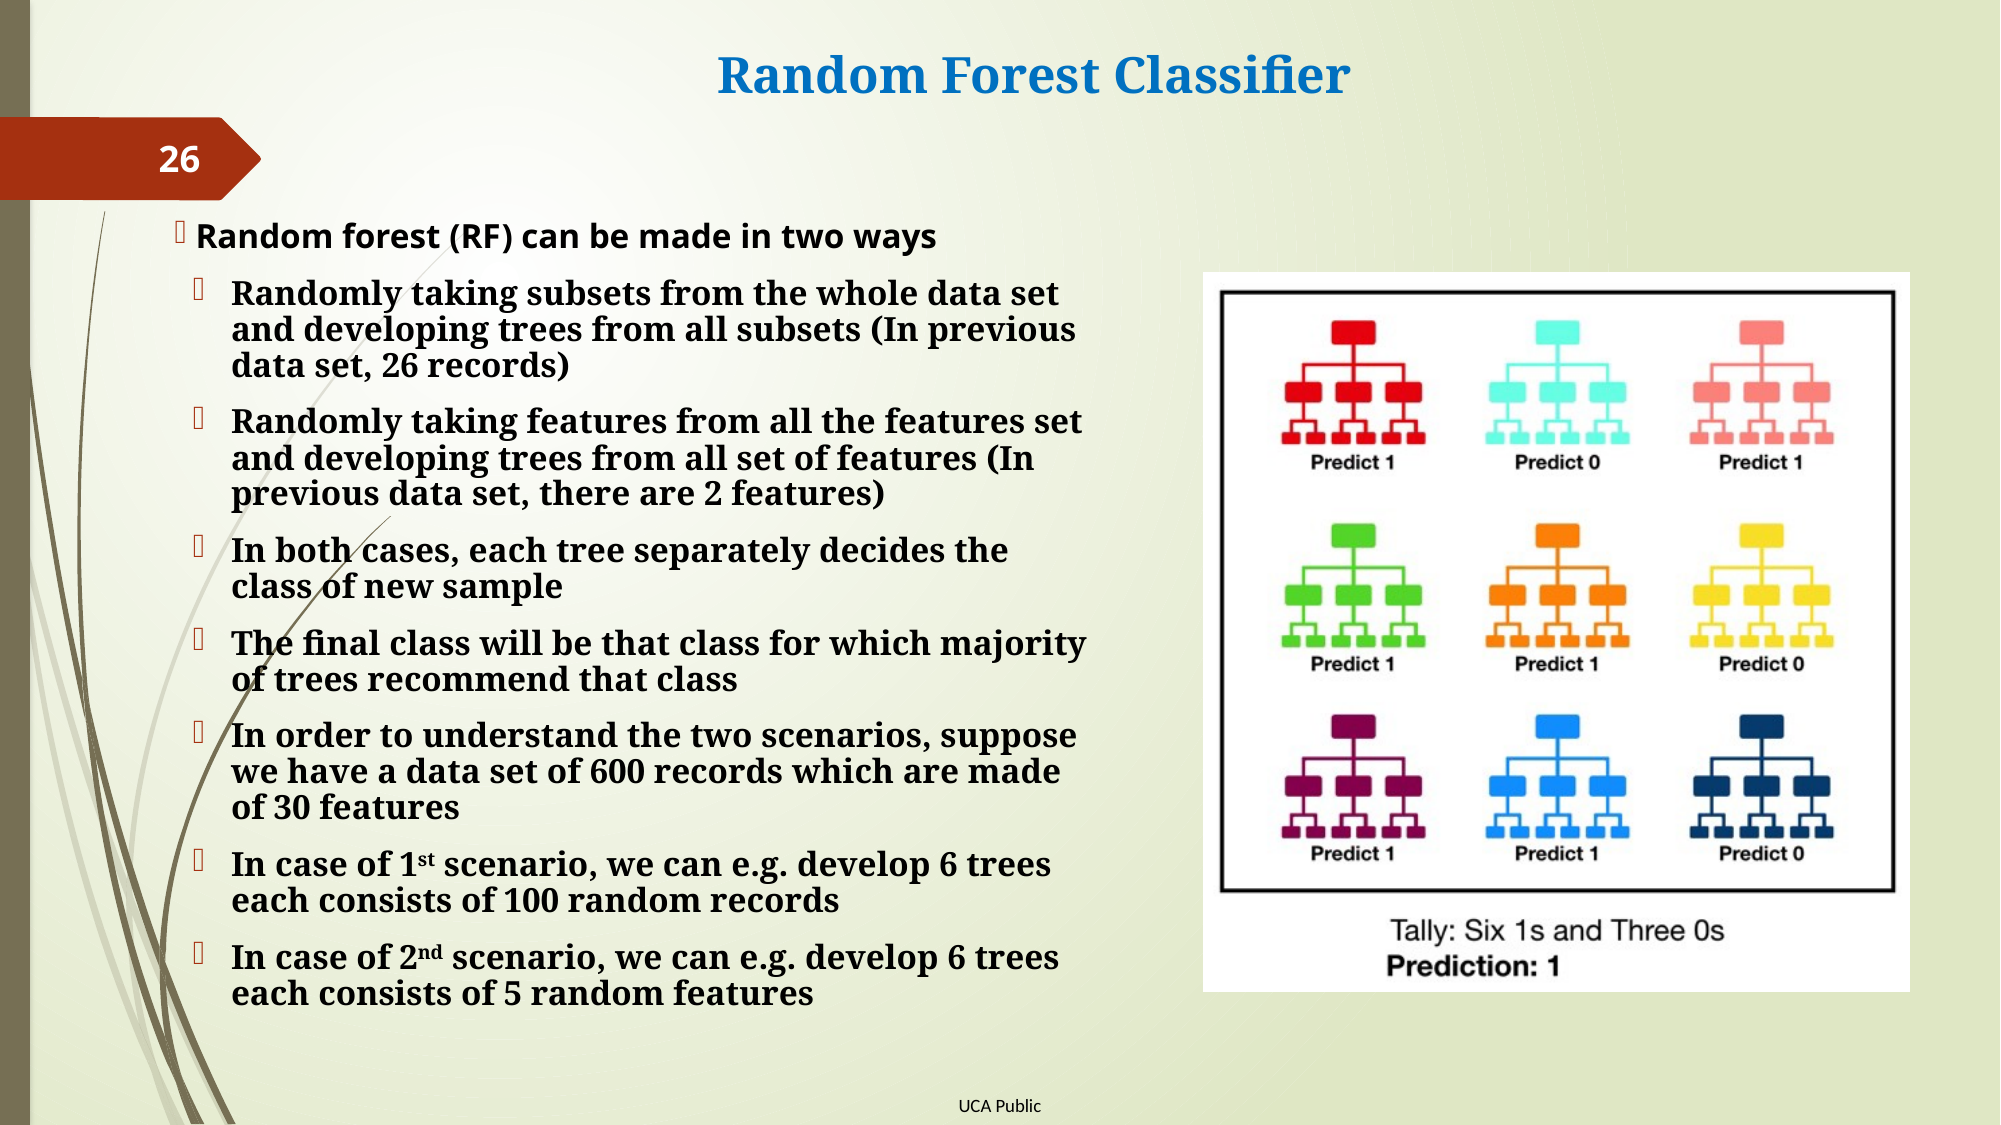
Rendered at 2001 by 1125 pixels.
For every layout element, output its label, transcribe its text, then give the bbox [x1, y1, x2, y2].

text_box Random forest (RF) can be made in two ways Randomly taking subsets from the whole data set and developing trees from all subsets (In previous data set, 26 records) Randomly taking features from all the features set and developing trees from all set of features (In previous data set, there are 2 features) In both cases, each tree separately decides the class of new sample The final class will be that class for which majority of trees recommend that class In order to understand the two scenarios, suppose we have a data set of 600 records which are made of 30 features In case of 1st scenario, we can e.g. develop 6 trees each consists of 100 random records In case of 2nd scenario, we can e.g. develop 6 trees each consists of 5 random features [159, 212, 1114, 946]
picture [1202, 272, 1910, 992]
title Random Forest Classifier [702, 36, 1557, 180]
slide_number 26 [87, 129, 216, 190]
